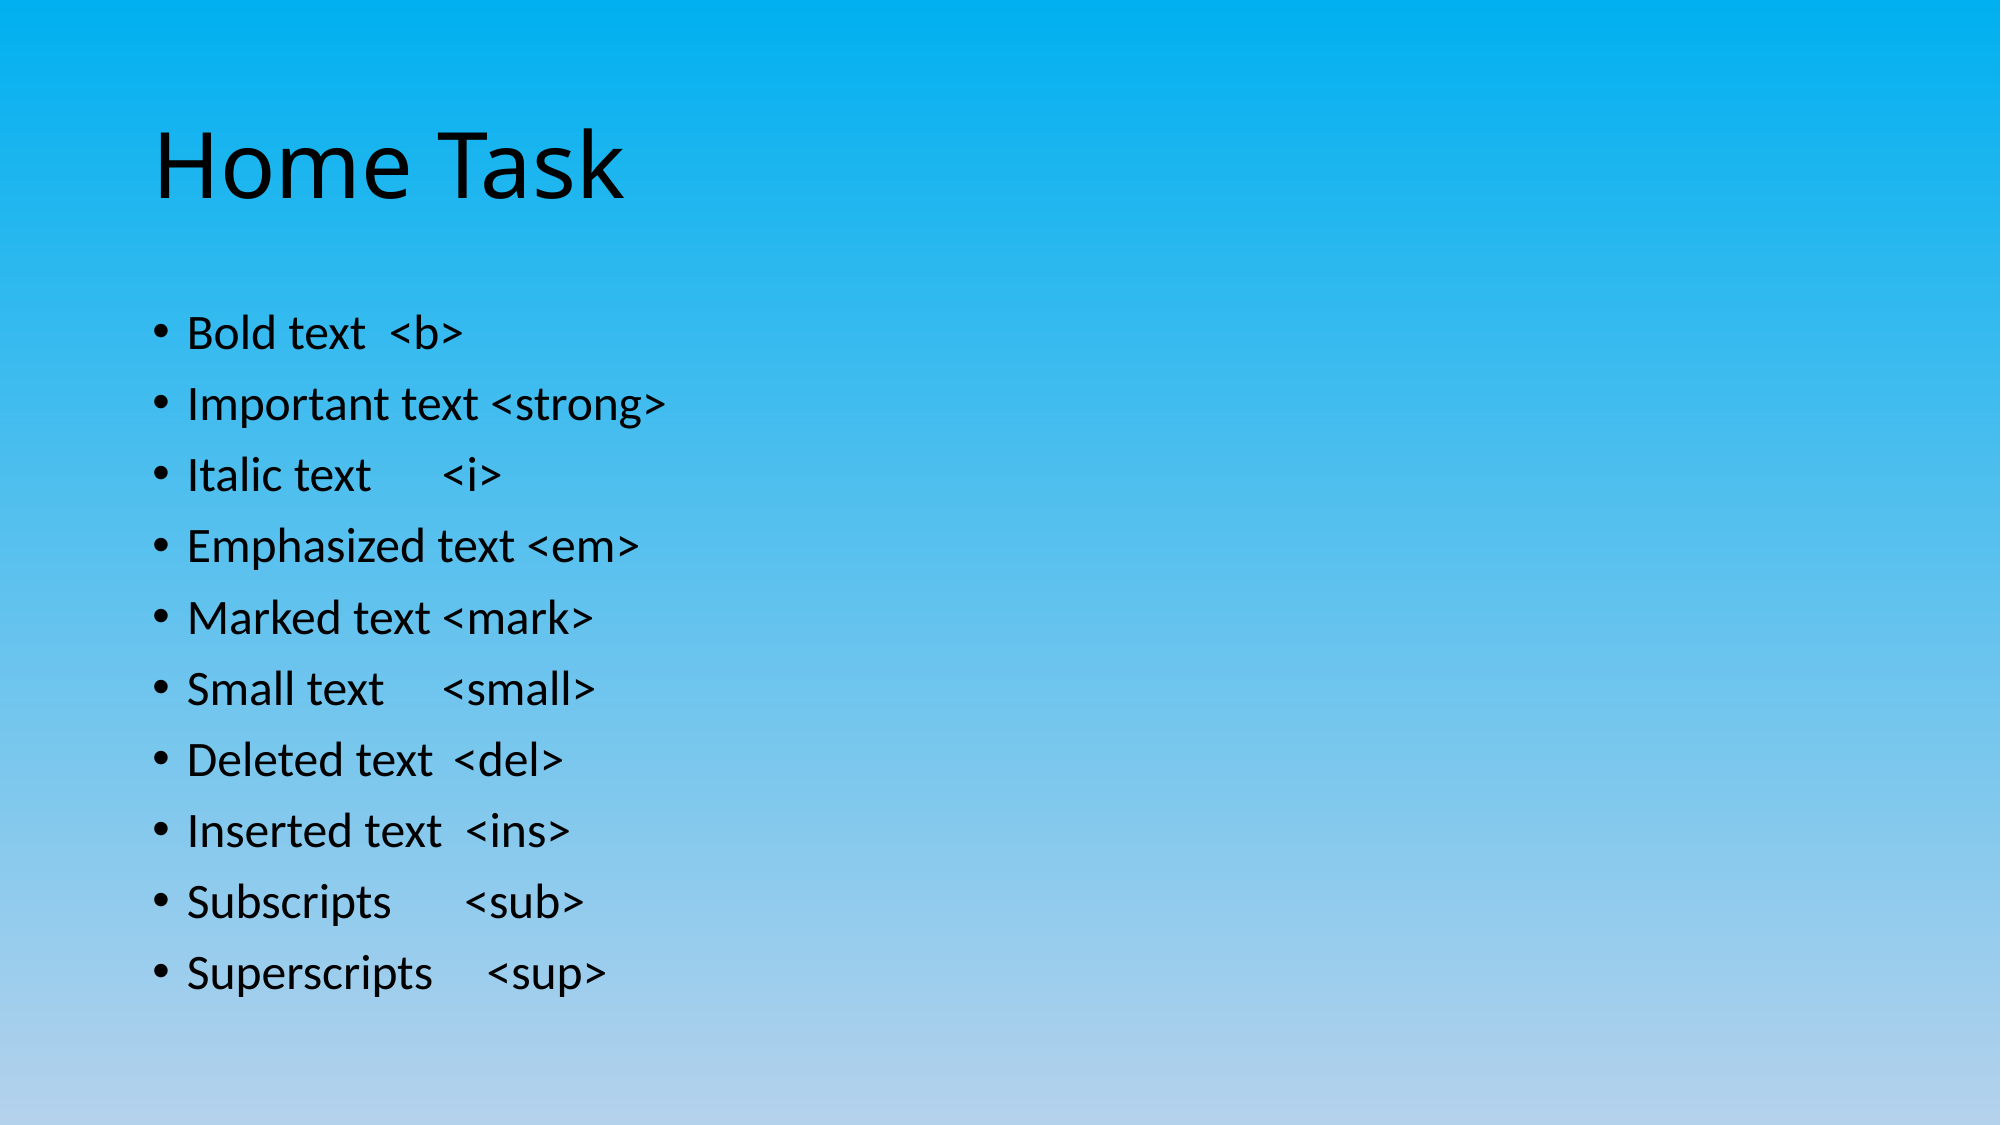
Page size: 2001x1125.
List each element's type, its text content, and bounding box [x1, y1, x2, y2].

list Bold text <b> Important text <strong> Italic text <i> Emphasized text <em> Marked text <mark> Small text <small> Deleted text <del> Inserted text <ins> Subscripts <sub> Superscripts <sup> [137, 299, 1863, 1014]
title Home Task [137, 59, 1863, 278]
